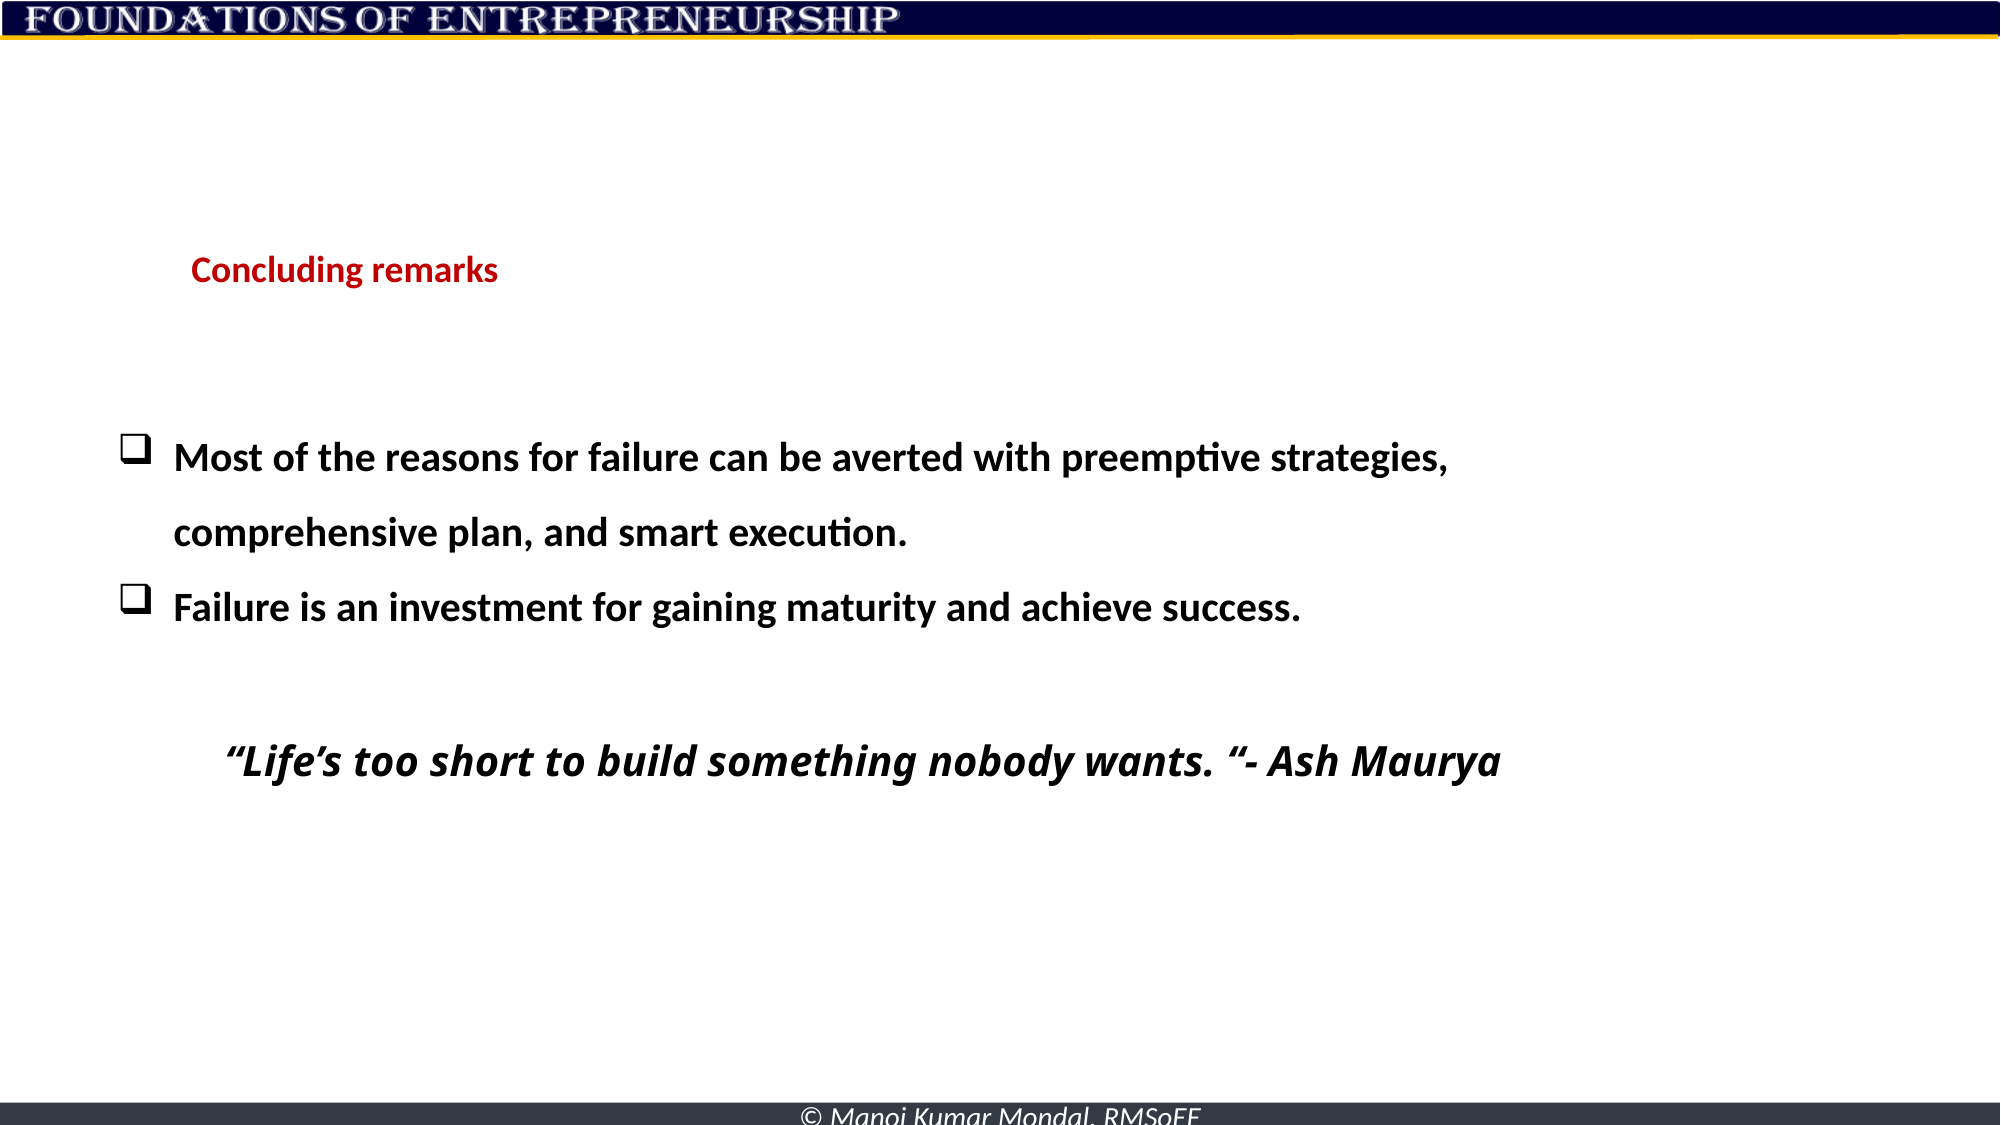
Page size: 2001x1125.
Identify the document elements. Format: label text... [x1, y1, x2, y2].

picture [0, 0, 2000, 42]
text_box “Life’s too short to build something nobody wants. “- Ash Maurya [209, 727, 1638, 793]
text_box Most of the reasons for failure can be averted with preemptive strategies, comprehensive plan, and smart execution. Failure is an investment for gaining maturity and achieve success. [102, 397, 1503, 738]
text_box Concluding remarks [176, 192, 514, 298]
